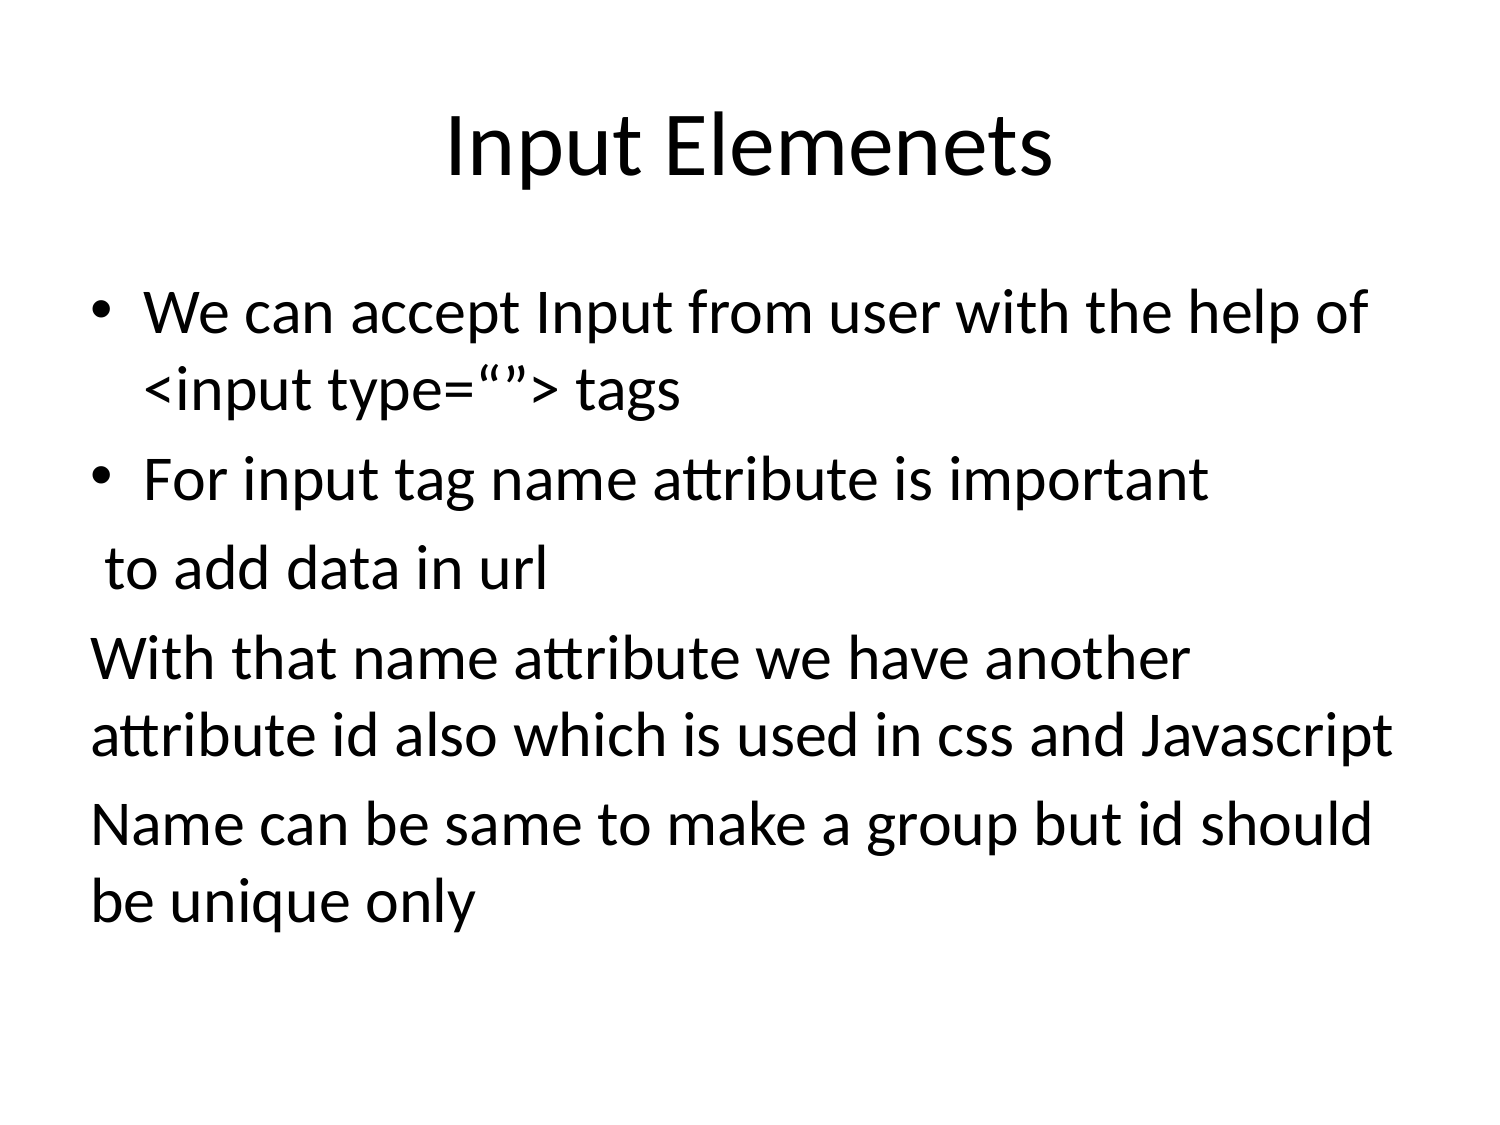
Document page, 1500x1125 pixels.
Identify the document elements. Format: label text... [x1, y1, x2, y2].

title Input Elemenets [75, 45, 1425, 233]
list We can accept Input from user with the help of <input type=“”> tags For input tag name attribute is important to add data in url With that name attribute we have another attribute id also which is used in css and Javascript Name can be same to make a group but id should be unique only [75, 262, 1425, 1005]
